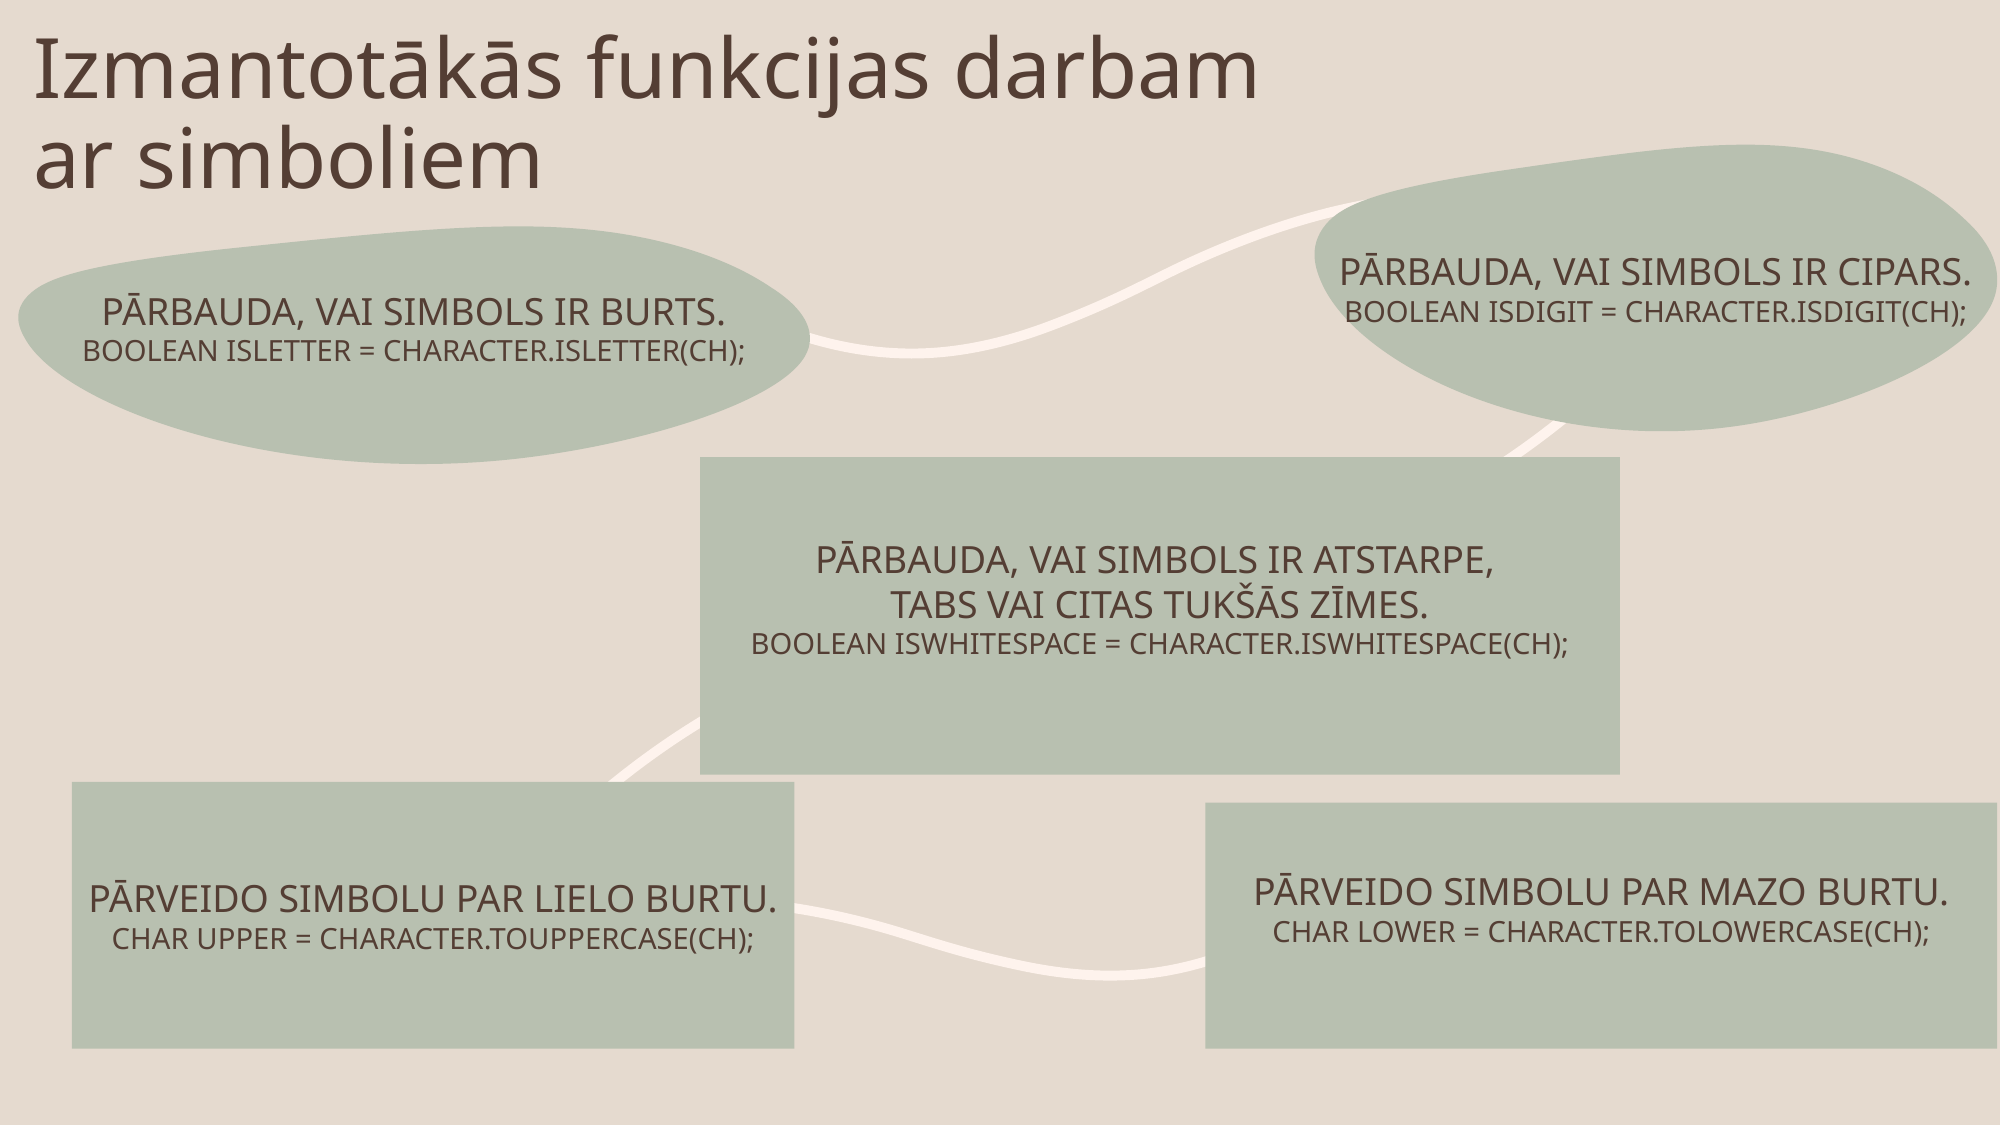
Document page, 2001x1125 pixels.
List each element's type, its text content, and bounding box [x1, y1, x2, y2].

title Izmantotākās funkcijas darbam ar simboliem [18, 31, 1313, 201]
list Pārveido simbolu par lielo burtu. char upper = Character.toUpperCase(ch); [71, 781, 795, 1049]
list Pārveido simbolu par mazo burtu. char lower = Character.toLowerCase(ch); [1205, 802, 1998, 1049]
list Pārbauda, vai simbols ir atstarpe, tabs vai citas tukšās zīmes. boolean isWhitespace = Character.isWhitespace(ch); [700, 457, 1620, 775]
text_box Pārbauda, vai simbols ir cipars. boolean isDigit = Character.isDigit(ch); [1314, 144, 1998, 432]
text_box Pārbauda, vai simbols ir burts. boolean isLetter = Character.isLetter(ch); [18, 226, 810, 465]
